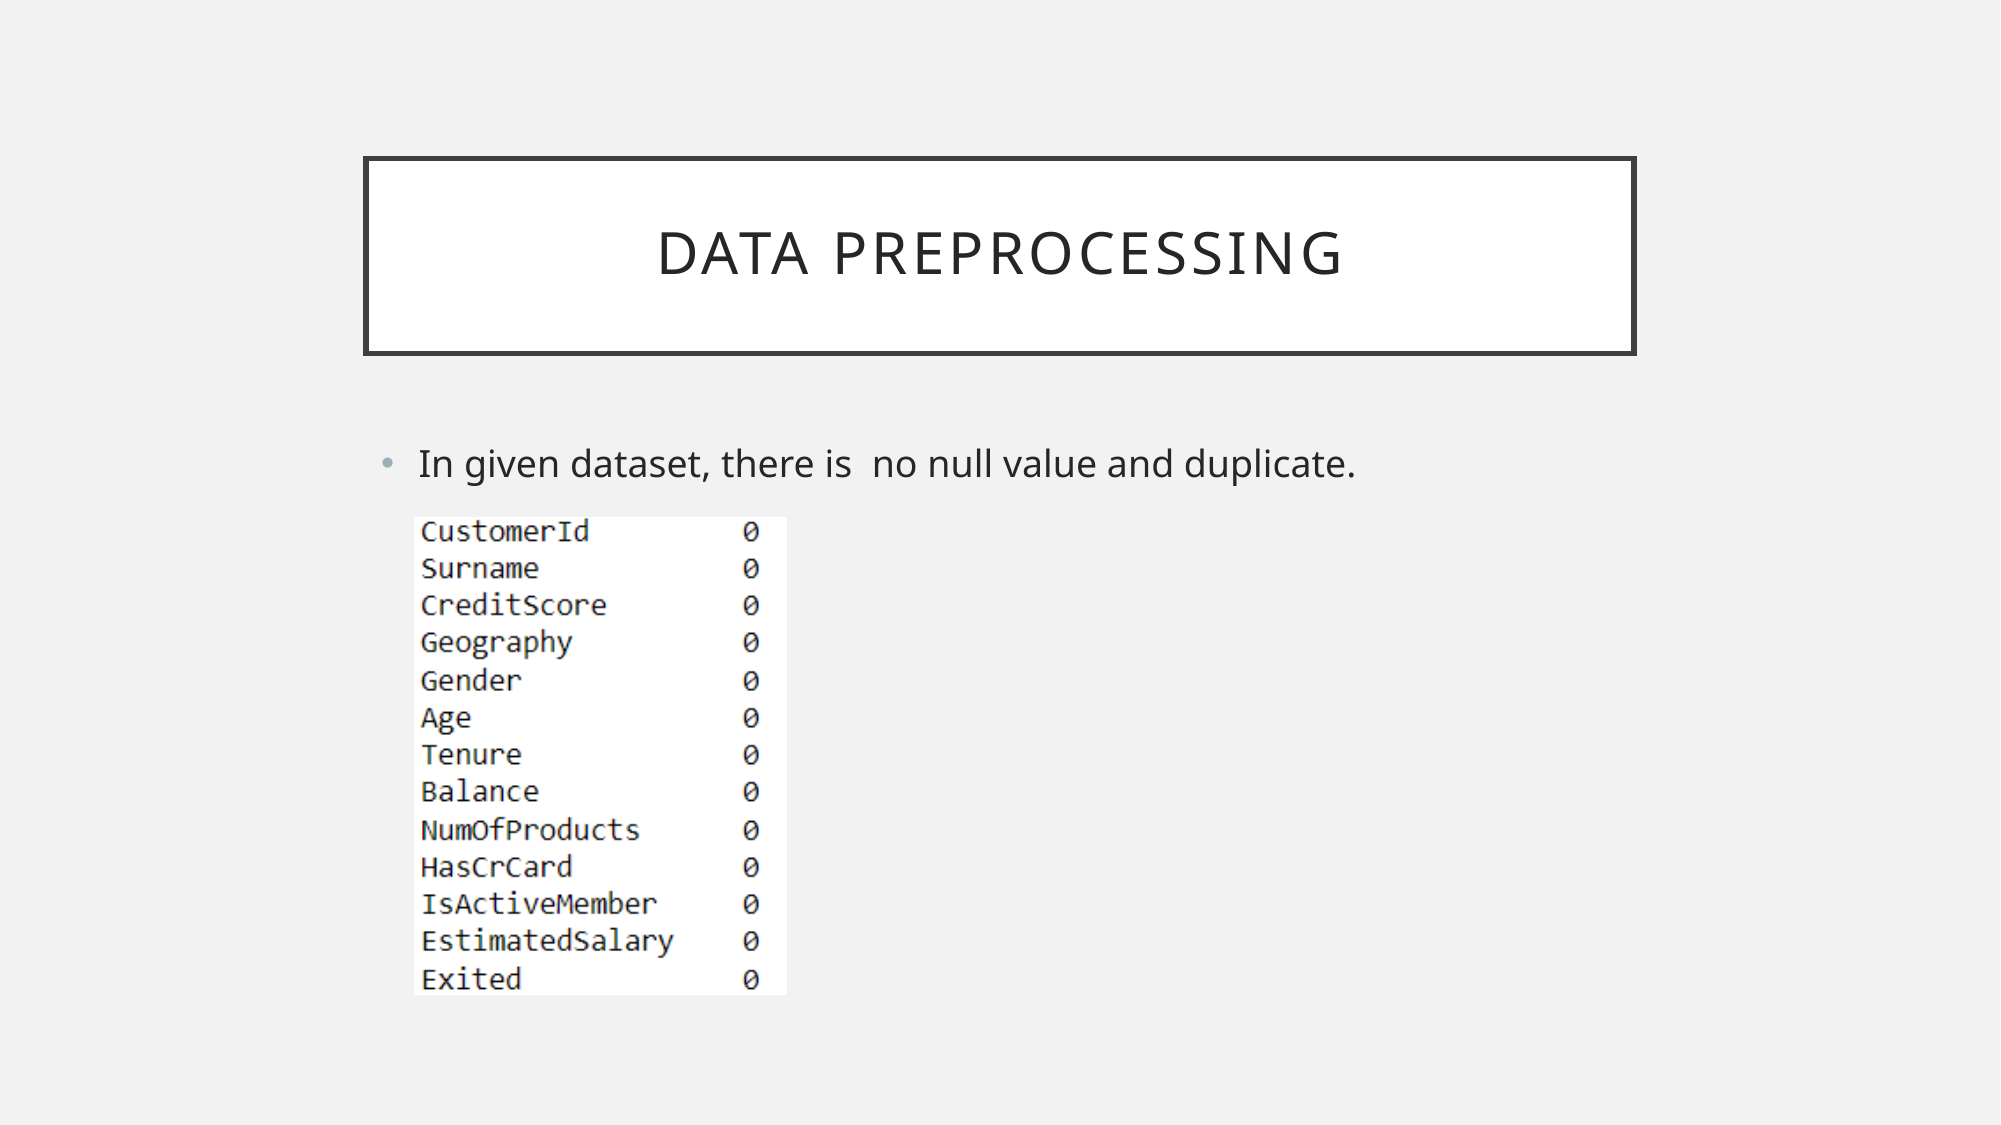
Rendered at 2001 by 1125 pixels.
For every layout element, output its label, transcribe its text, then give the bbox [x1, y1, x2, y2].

title DATA PREPROCESSING [363, 156, 1637, 356]
picture [414, 517, 787, 995]
list In given dataset, there is no null value and duplicate. [366, 432, 1634, 942]
